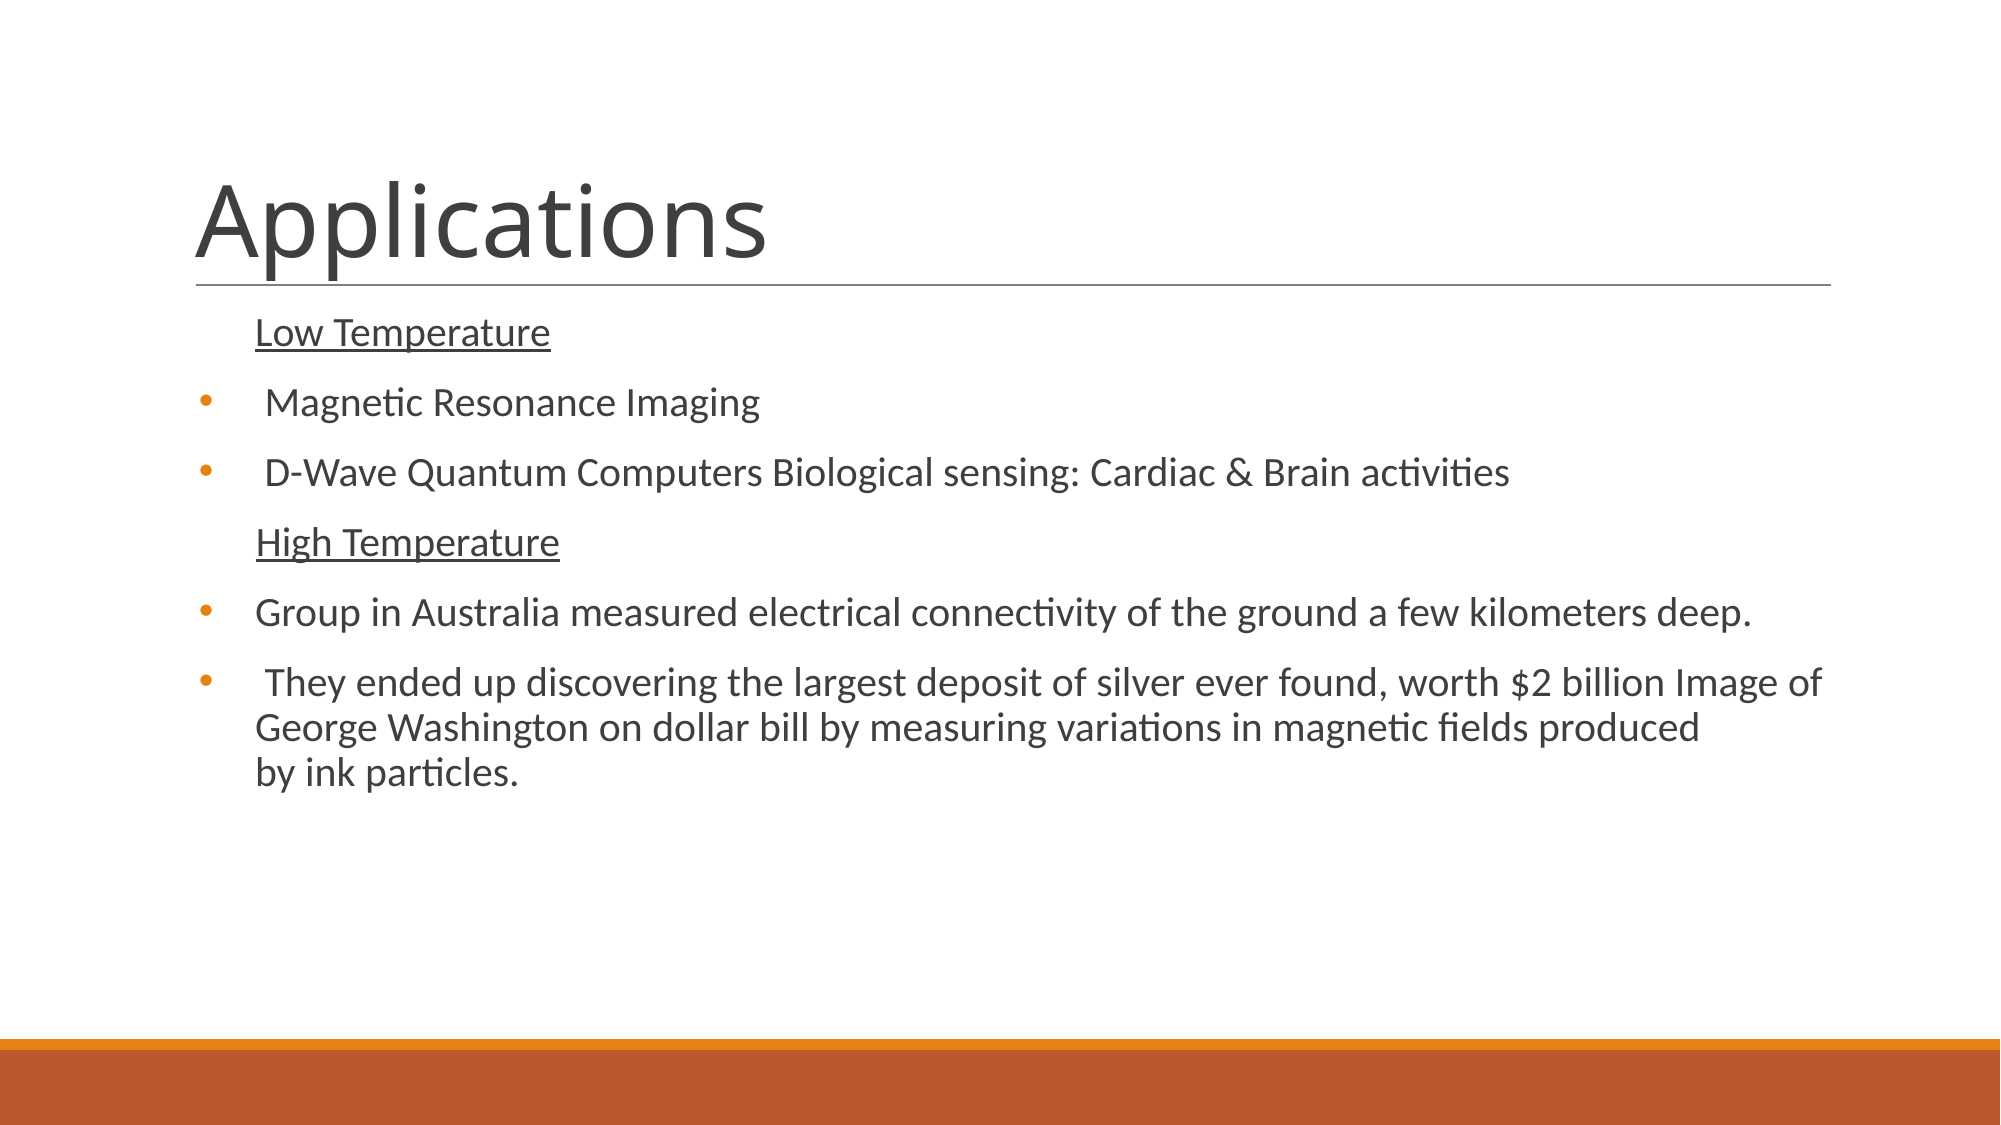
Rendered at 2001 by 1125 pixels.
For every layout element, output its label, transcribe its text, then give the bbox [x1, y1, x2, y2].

title Applications [180, 47, 1830, 285]
list Low Temperature Magnetic Resonance Imaging D-Wave Quantum Computers Biological sensing: Cardiac & Brain activities High Temperature Group in Australia measured electrical connectivity of the ground a few kilometers deep. They ended up discovering the largest deposit of silver ever found, worth $2 billion Image of George Washington on dollar bill by measuring variations in magnetic fields produced by ink particles. [180, 302, 1830, 963]
